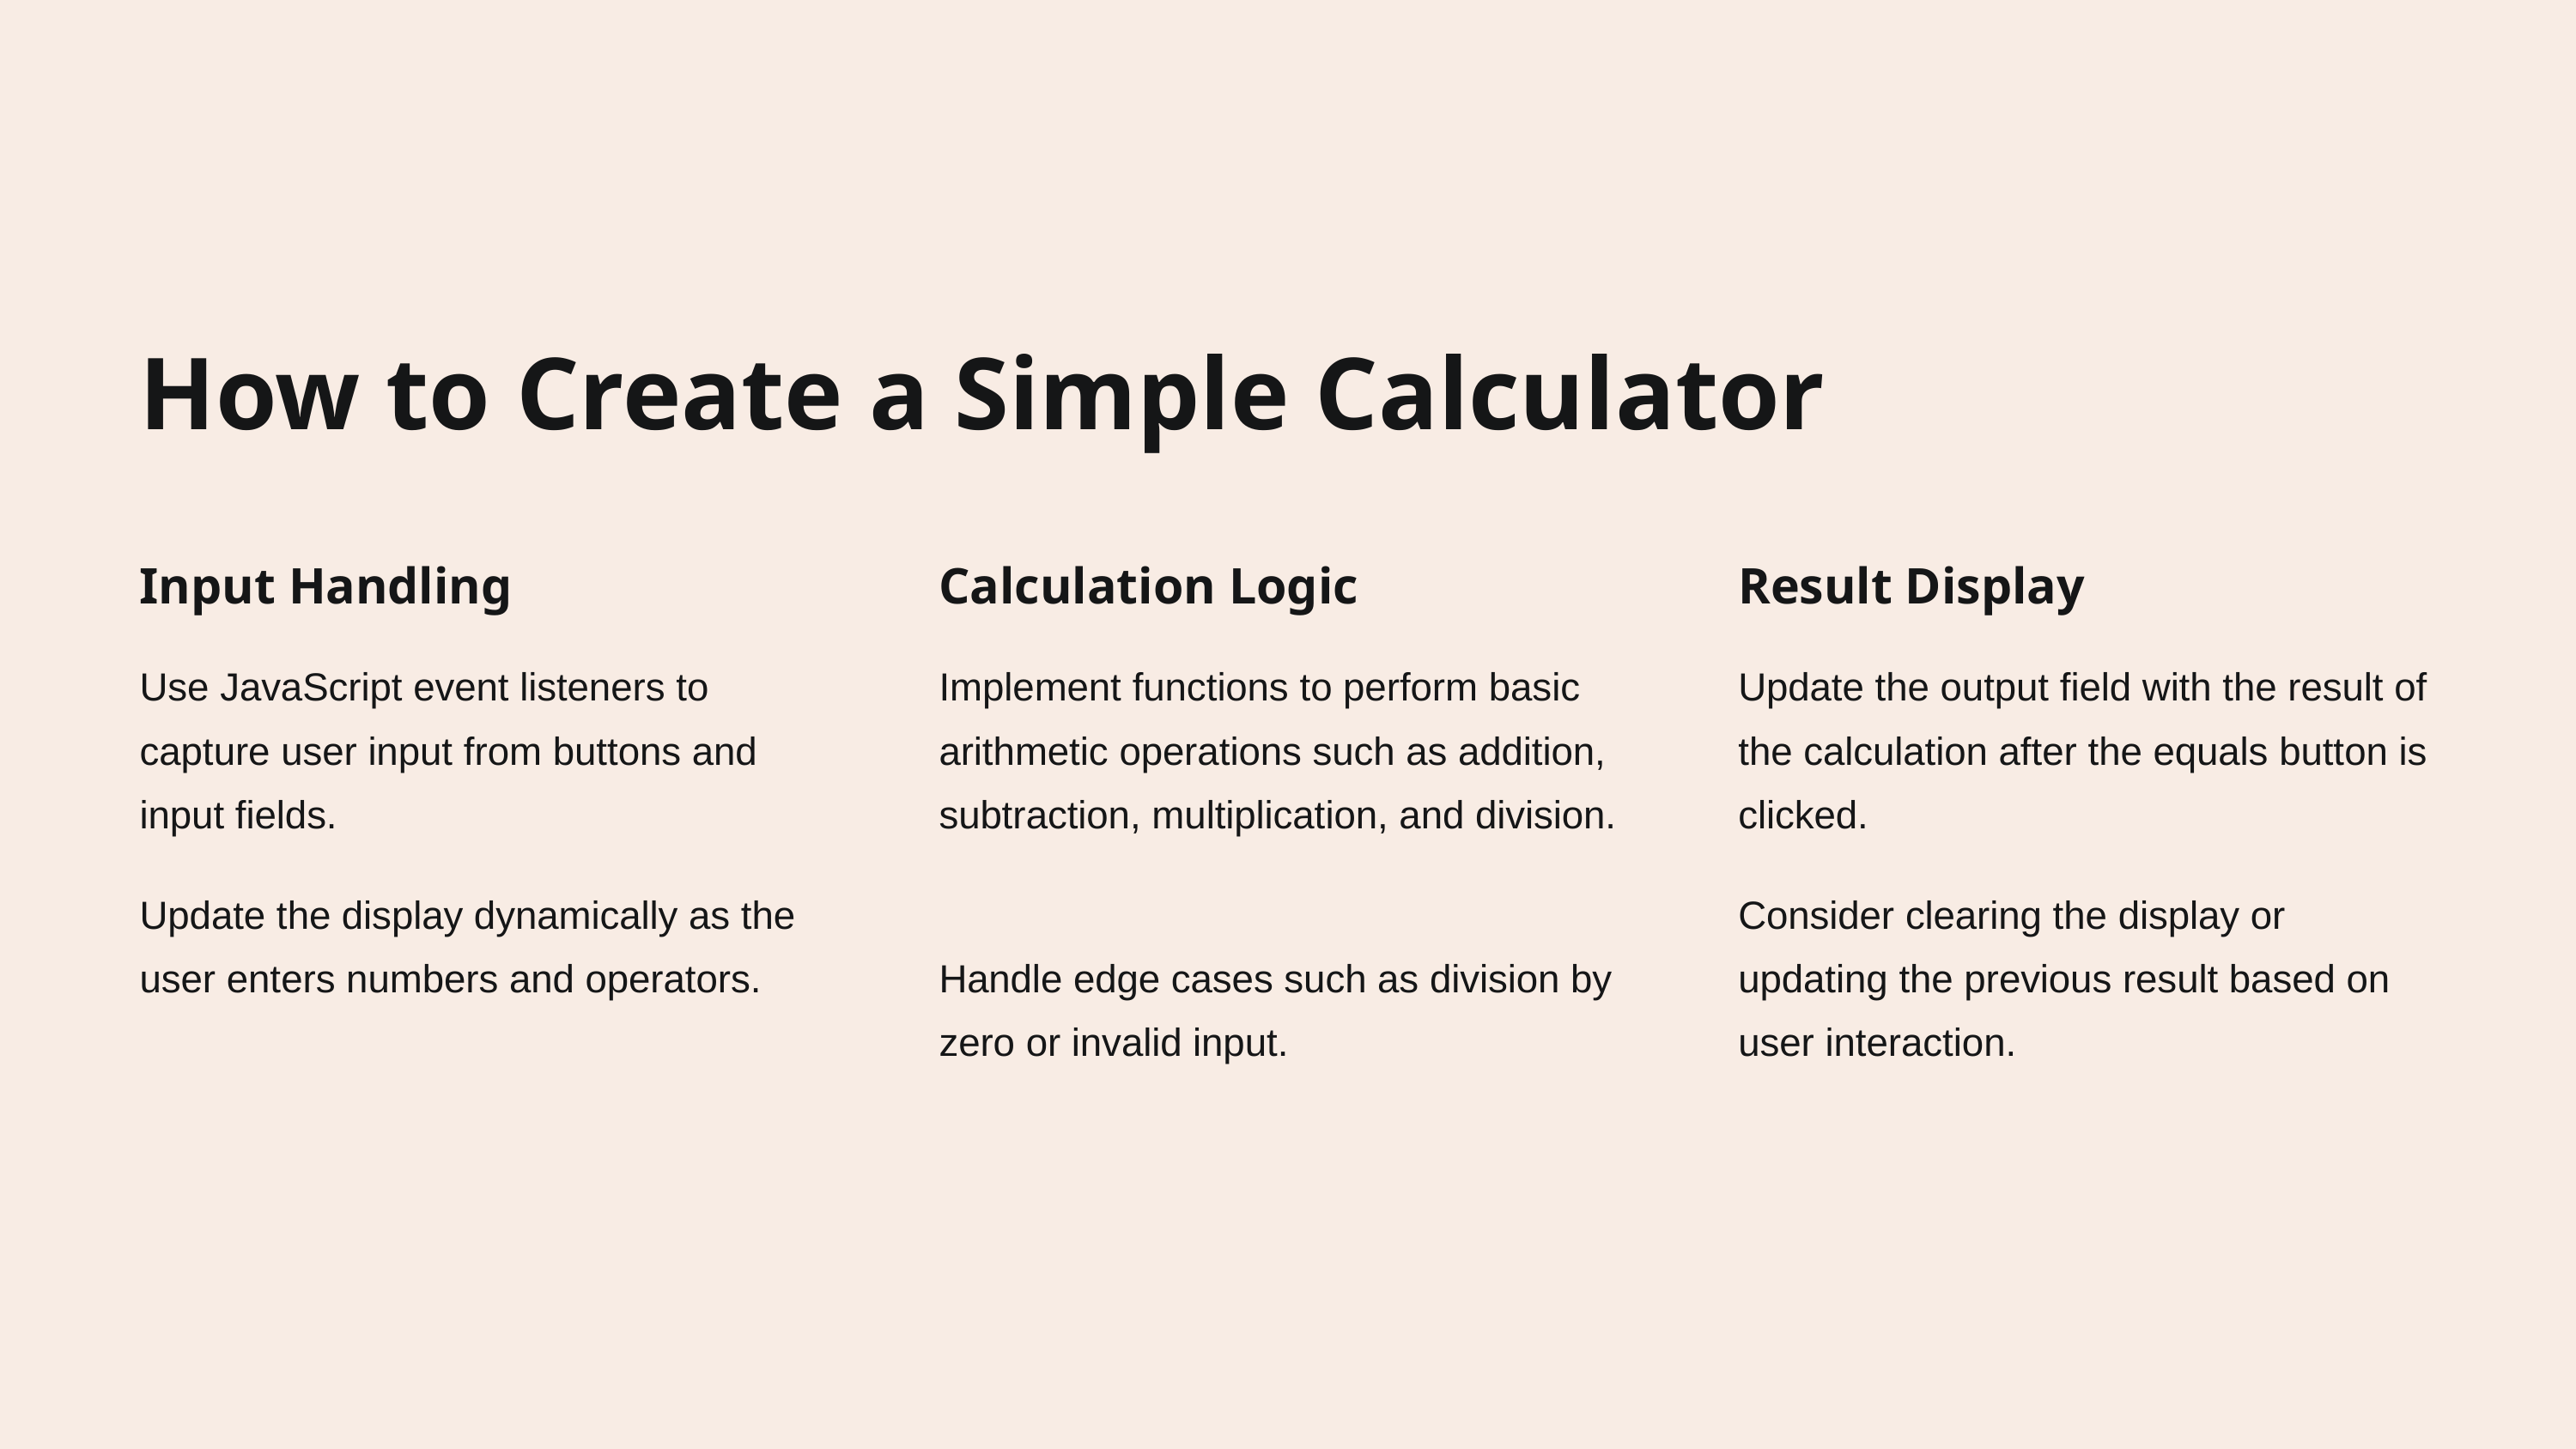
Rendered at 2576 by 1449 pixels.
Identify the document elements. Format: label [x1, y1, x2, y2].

text_box [0, 0, 2576, 1449]
